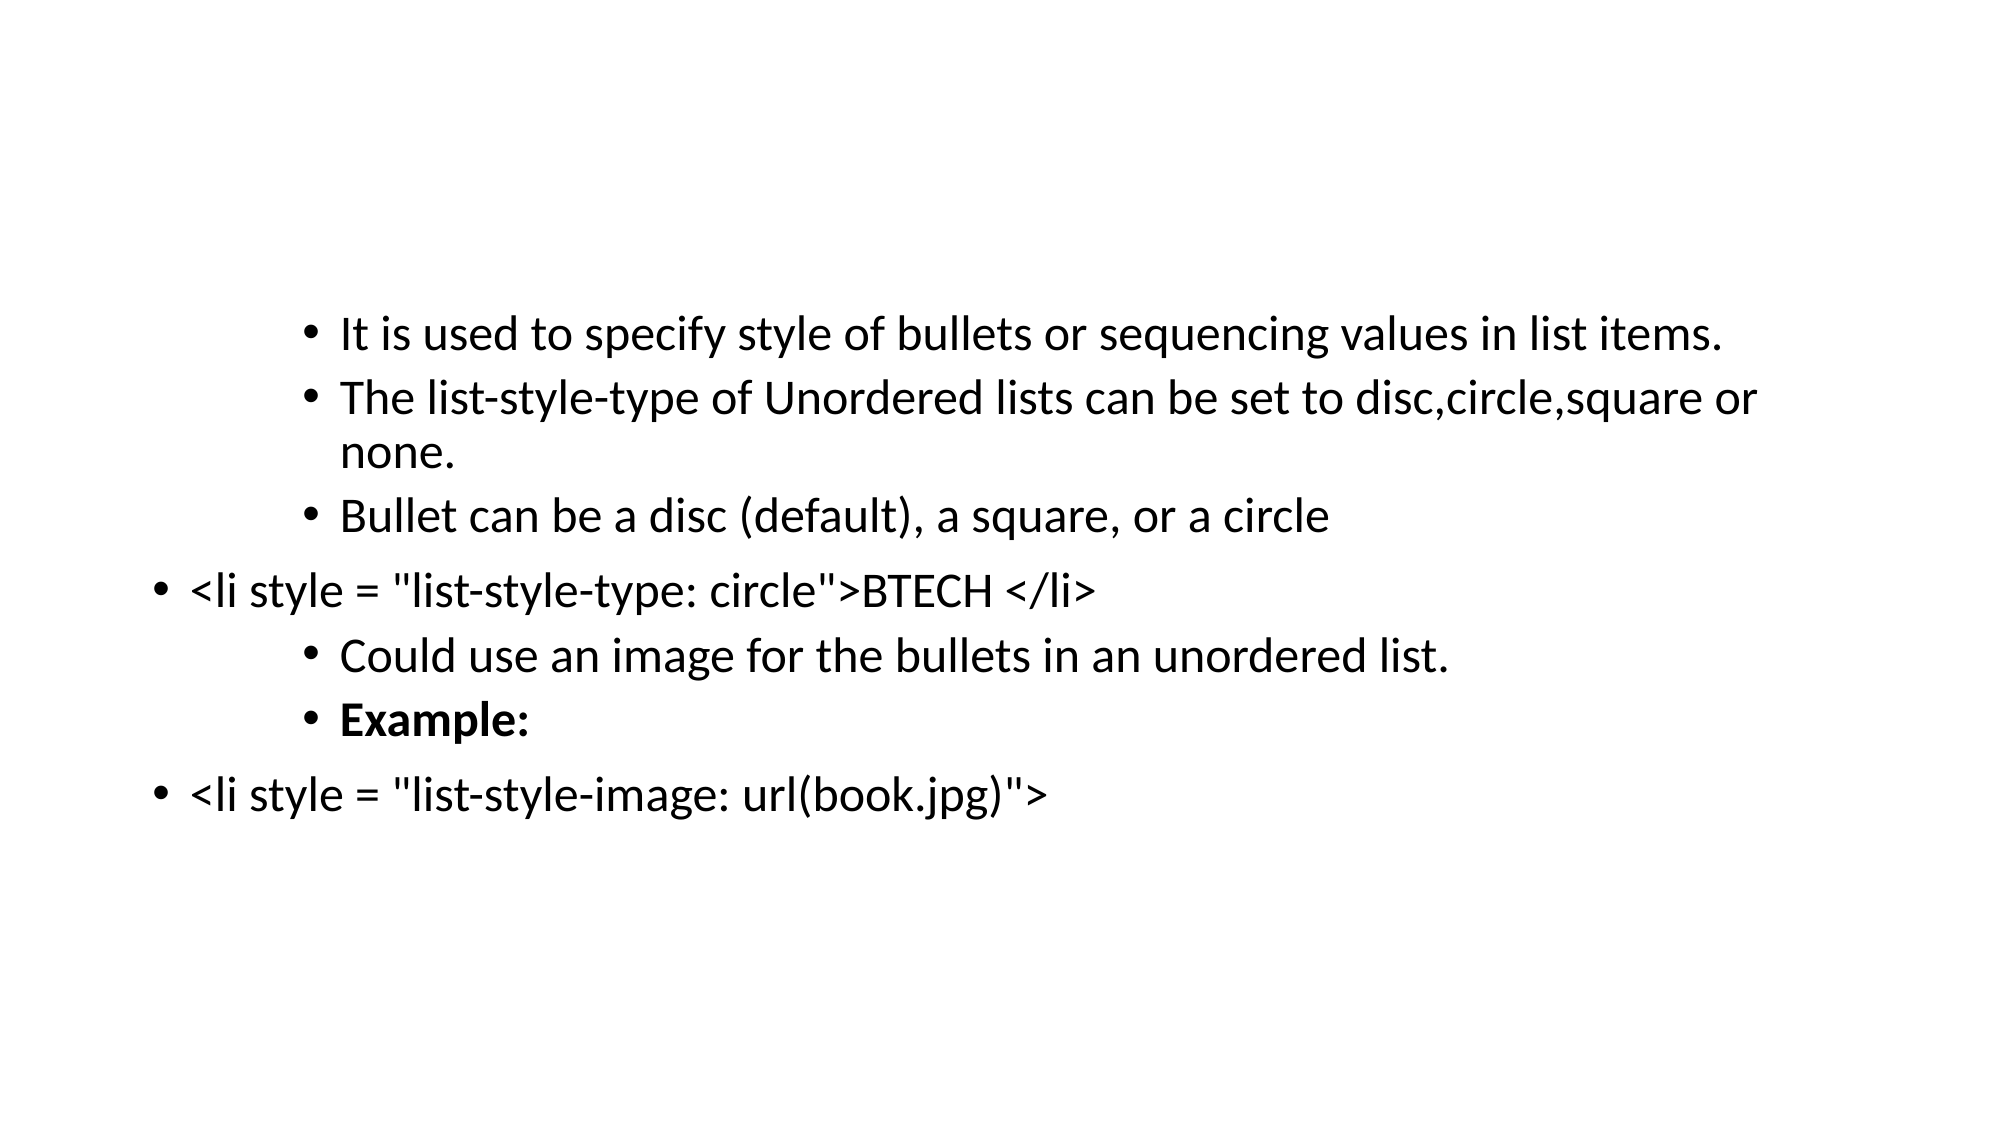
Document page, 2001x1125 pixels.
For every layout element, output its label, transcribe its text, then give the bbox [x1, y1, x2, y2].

list It is used to specify style of bullets or sequencing values in list items. The list-style-type of Unordered lists can be set to disc,circle,square or none. Bullet can be a disc (default), a square, or a circle <li style = "list-style-type: circle">BTECH </li> Could use an image for the bullets in an unordered list. Example: <li style = "list-style-image: url(book.jpg)"> [137, 299, 1863, 1014]
